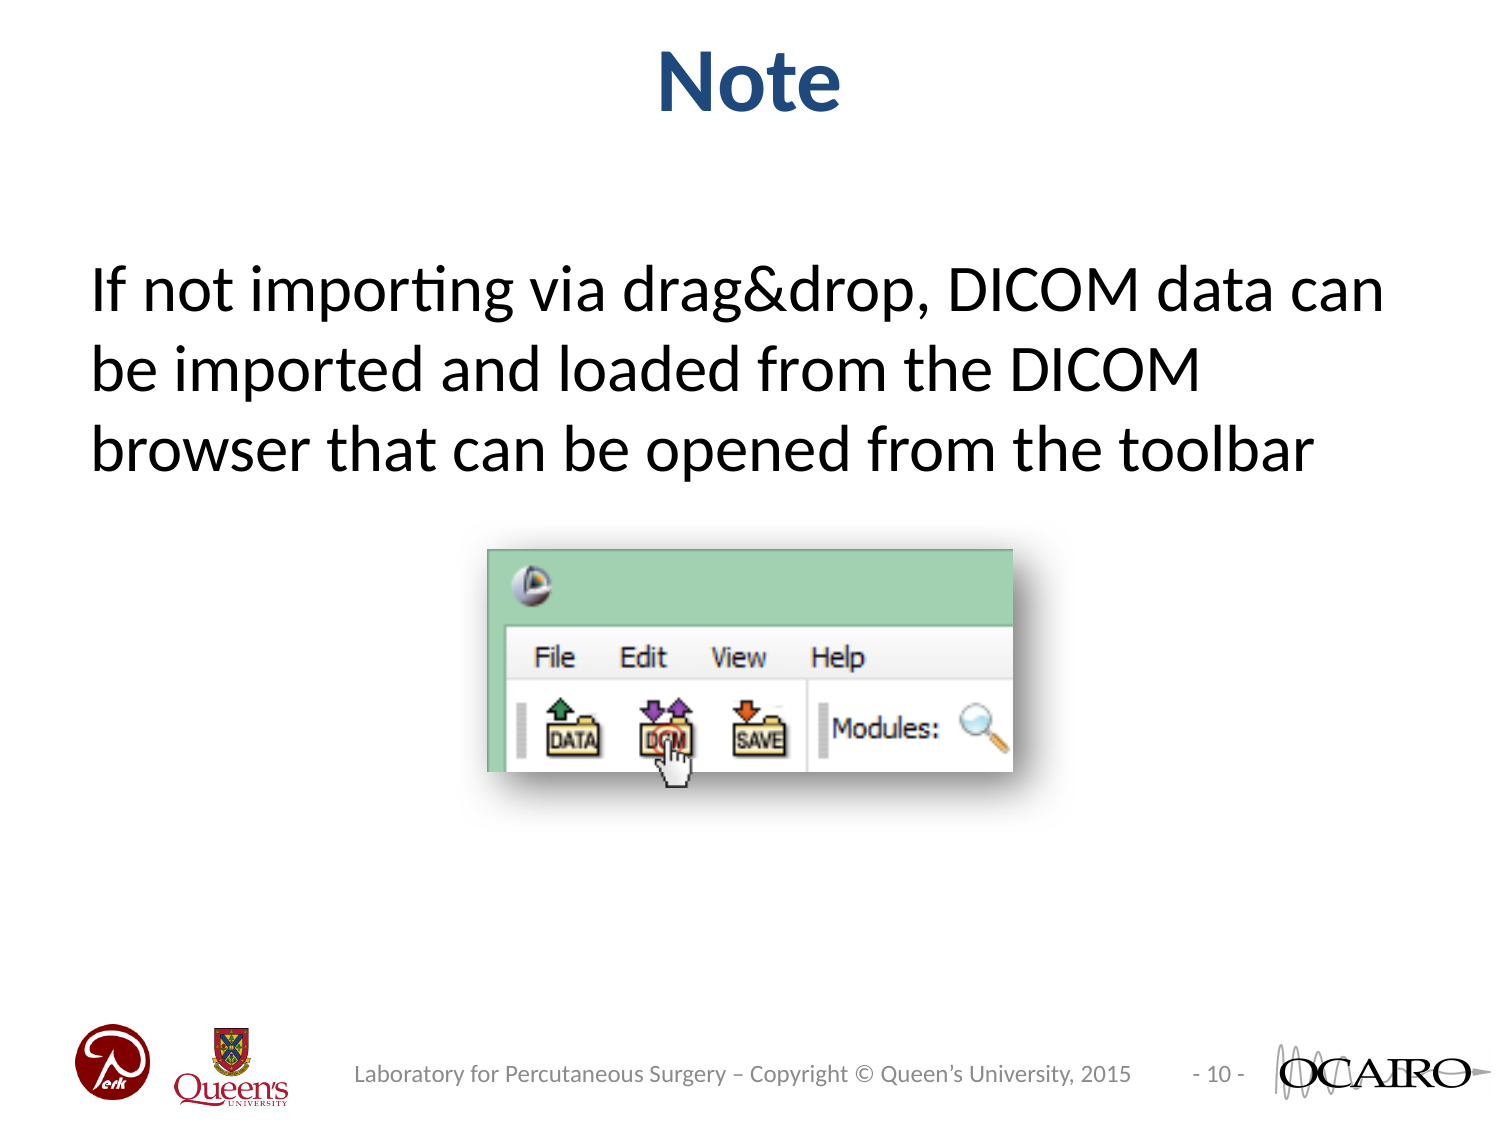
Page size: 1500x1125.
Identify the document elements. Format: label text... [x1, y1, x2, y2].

picture [174, 1028, 288, 1106]
slide_number - 10 - [1175, 1042, 1263, 1103]
picture [75, 1024, 150, 1100]
text_box If not importing via drag&drop, DICOM data can be imported and loaded from the DICOM browser that can be opened from the toolbar [74, 237, 1425, 496]
text_box Note [0, 12, 1500, 163]
picture [486, 549, 1014, 788]
picture [1275, 1044, 1491, 1100]
footer Laboratory for Percutaneous Surgery – Copyright © Queen’s University, 2015 [312, 1042, 1175, 1103]
